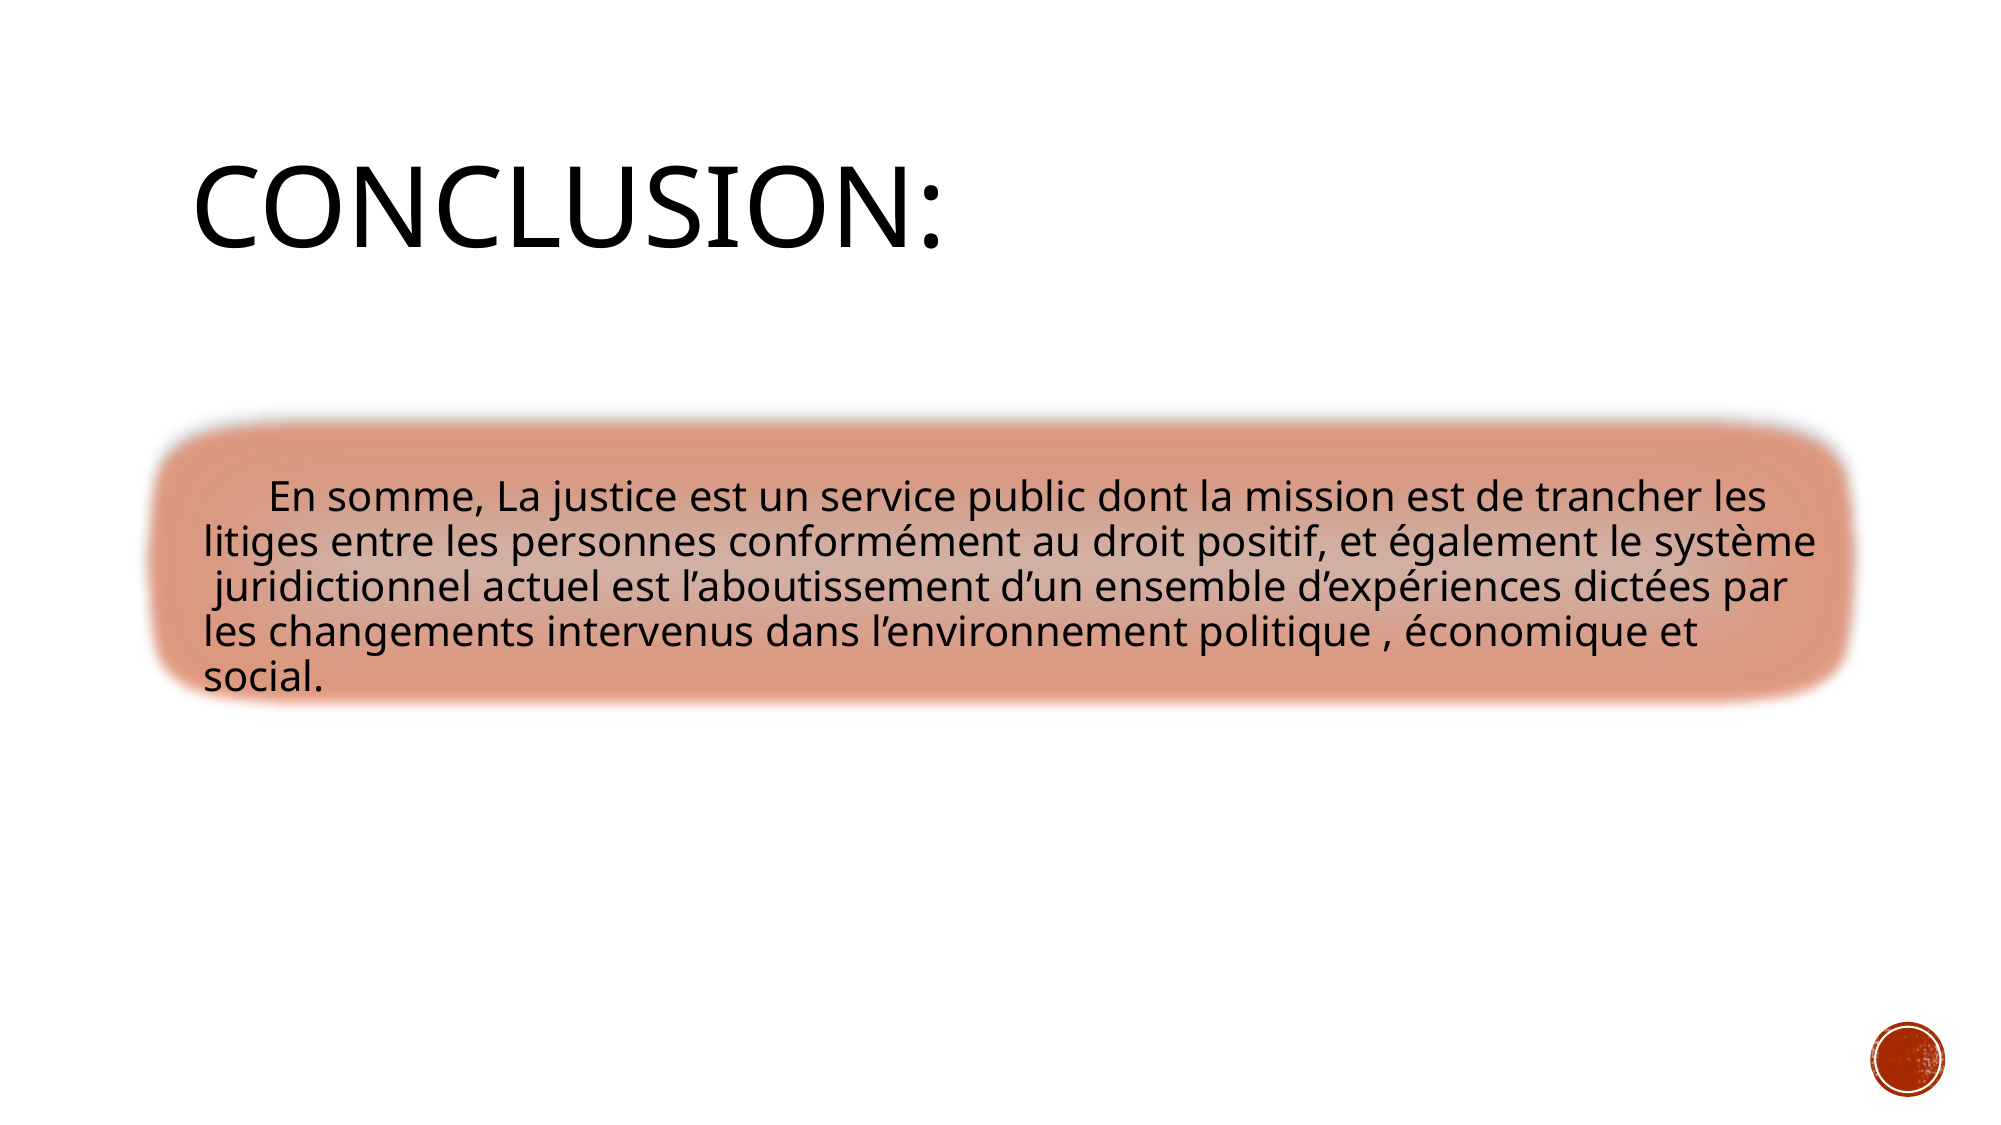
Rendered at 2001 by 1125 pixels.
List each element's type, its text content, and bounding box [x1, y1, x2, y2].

list En somme, La justice est un service public dont la mission est de trancher les litiges entre les personnes conformément au droit positif, et également le système juridictionnel actuel est l’aboutissement d’un ensemble d’expériences dictées par les changements intervenus dans l’environnement politique , économique et social. [188, 468, 1839, 683]
title Conclusion: [175, 79, 1826, 344]
